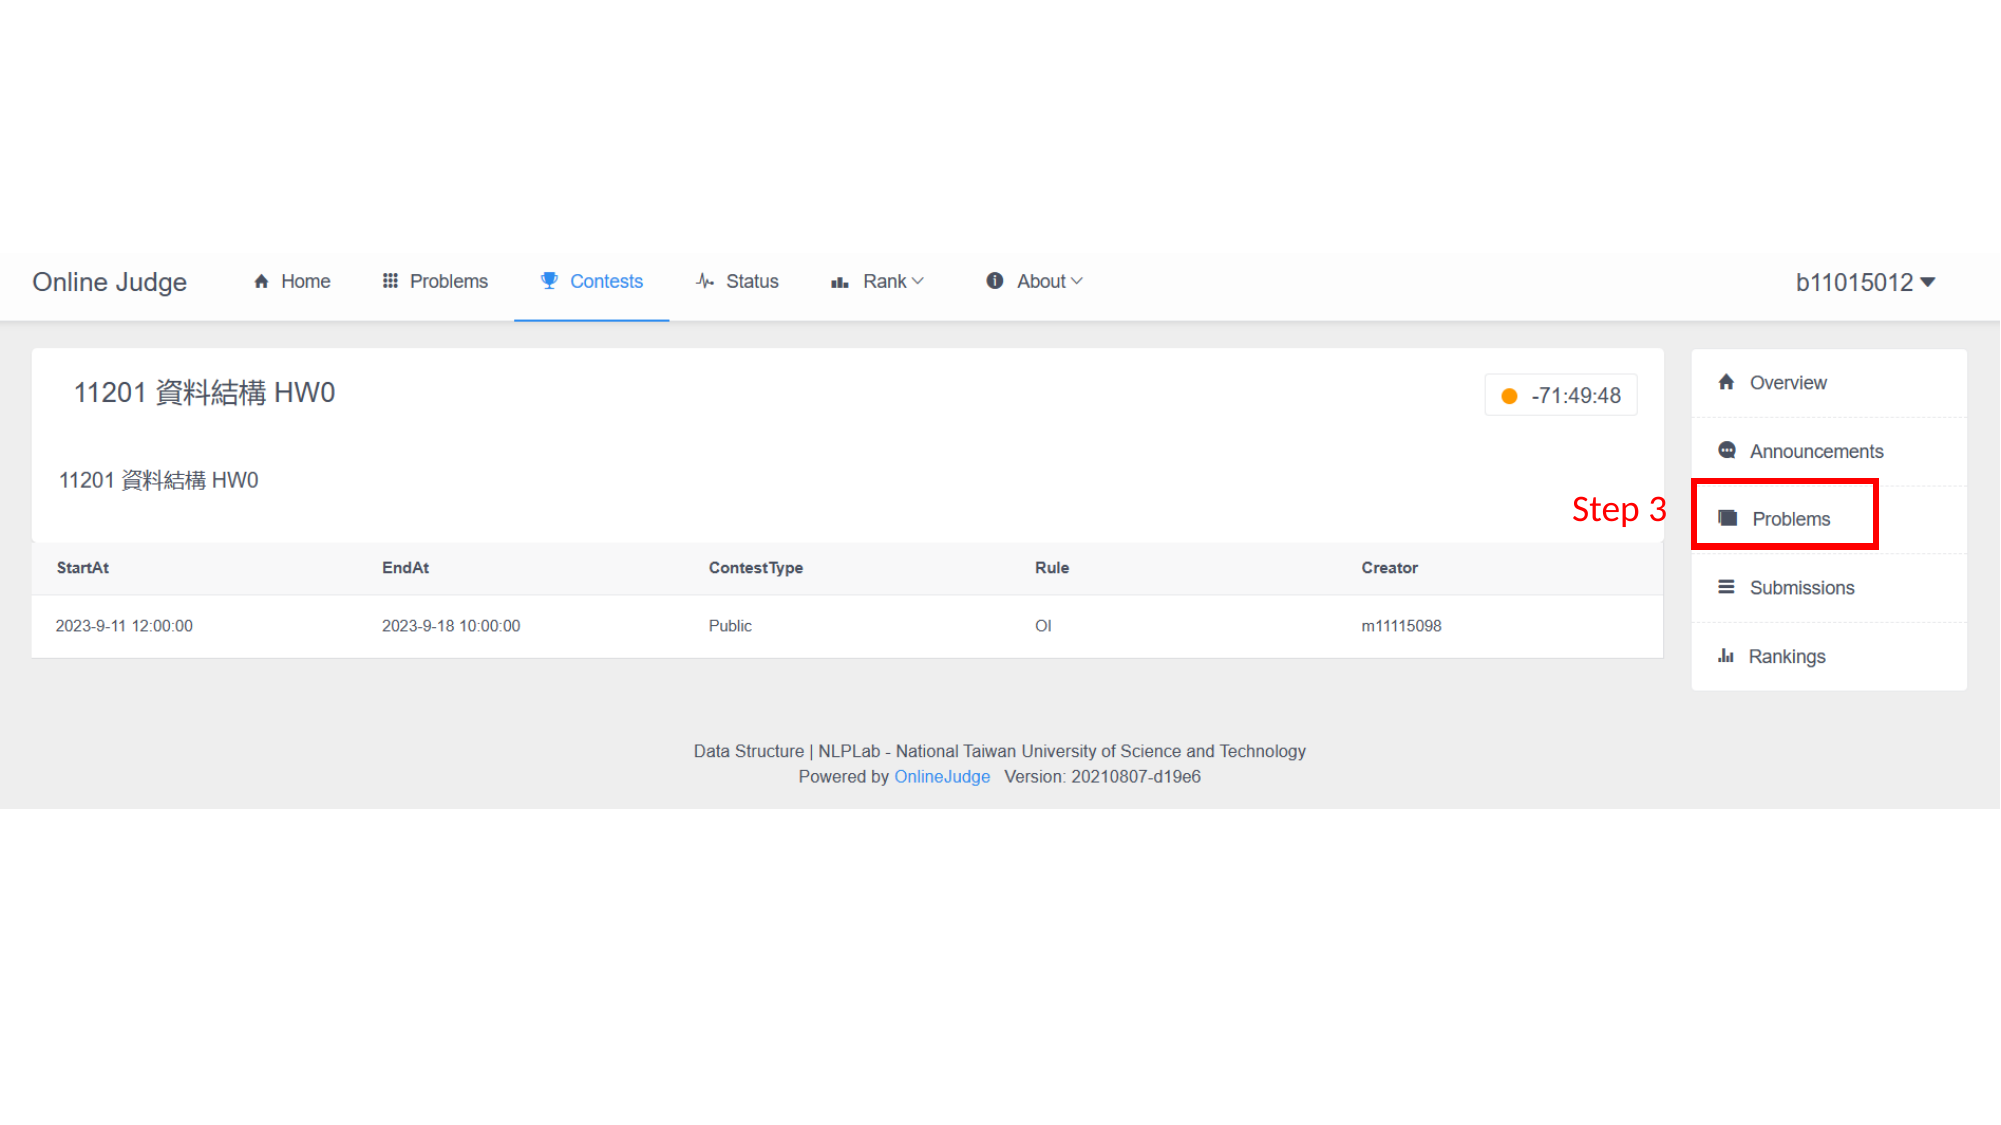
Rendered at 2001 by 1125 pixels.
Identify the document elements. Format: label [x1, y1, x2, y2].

picture [0, 253, 2000, 809]
